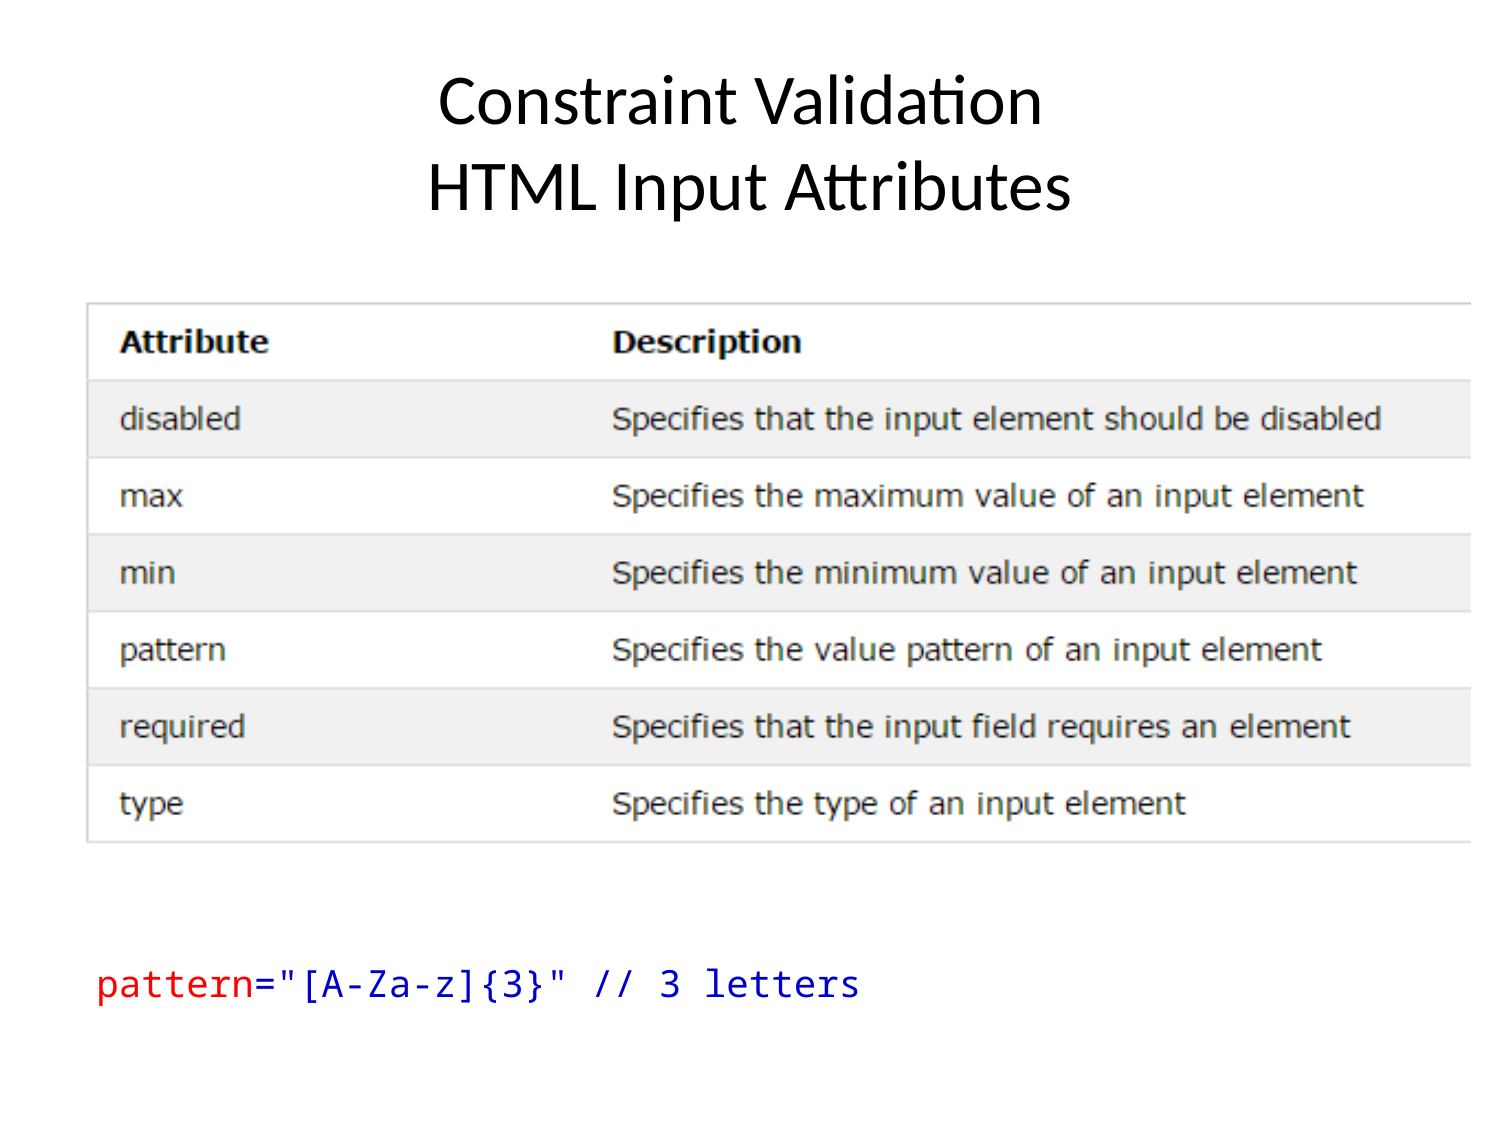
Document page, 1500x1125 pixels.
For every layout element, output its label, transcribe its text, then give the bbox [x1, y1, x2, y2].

title Constraint Validation HTML Input Attributes [75, 45, 1425, 233]
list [74, 278, 1472, 870]
text_box pattern="[A-Za-z]{3}" // 3 letters [81, 952, 877, 1012]
